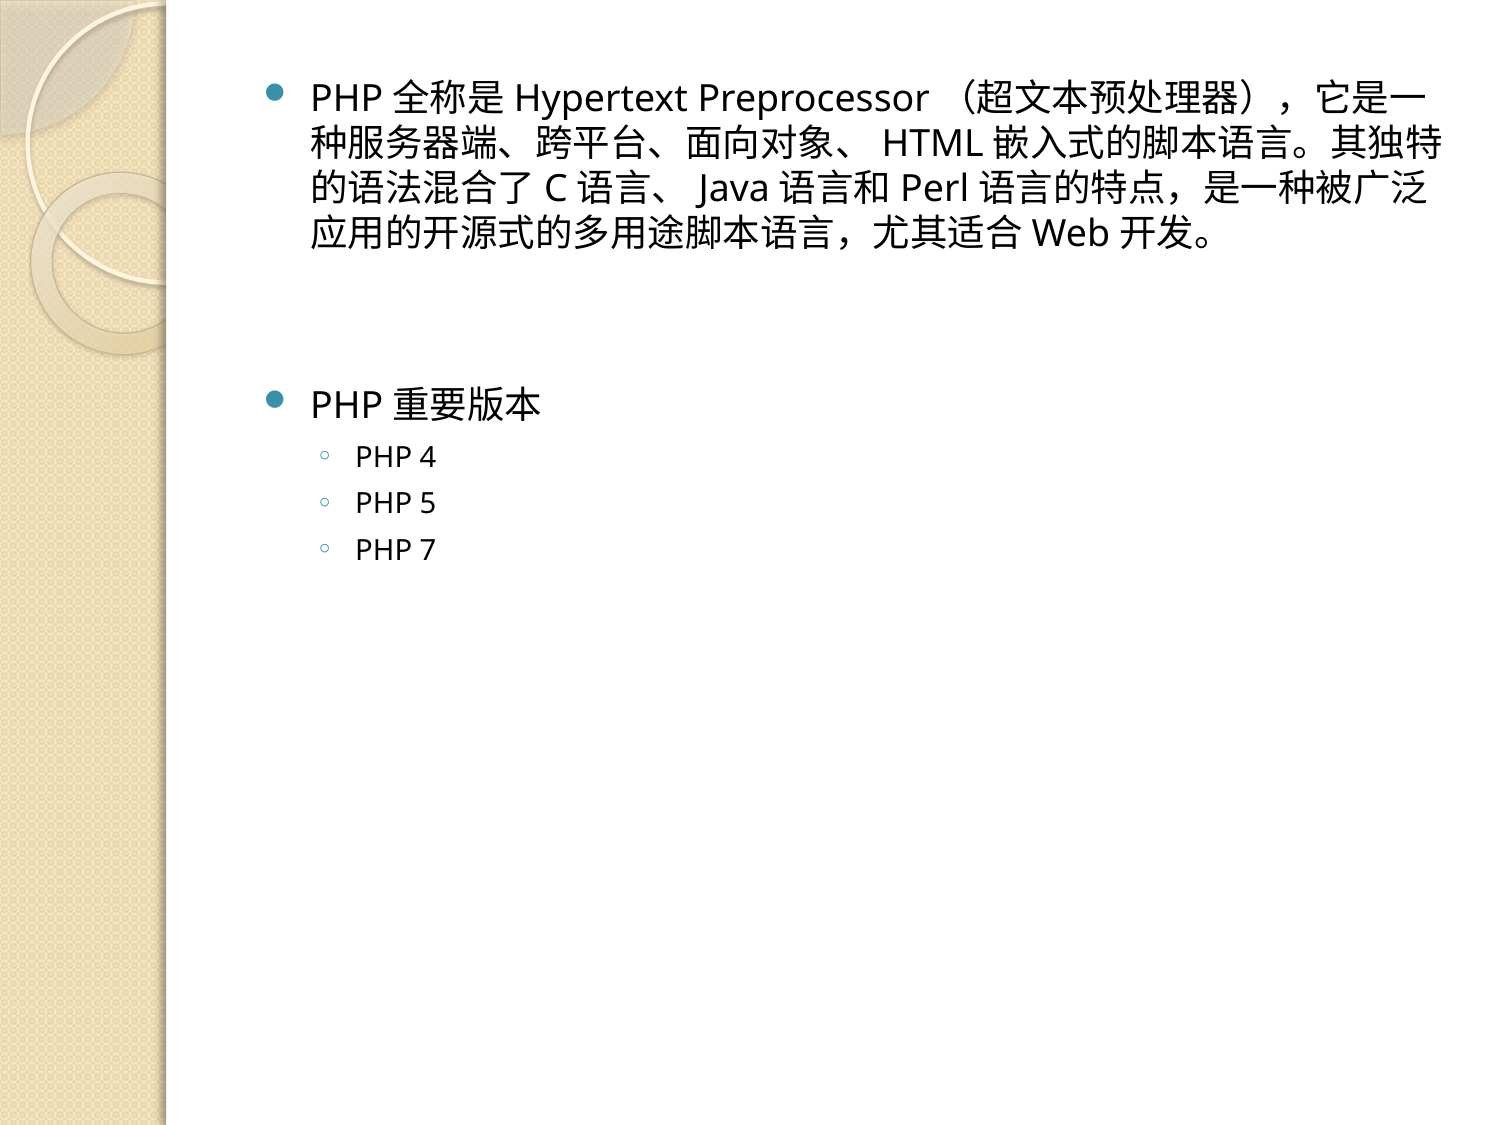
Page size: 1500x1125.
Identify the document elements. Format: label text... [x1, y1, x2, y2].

list PHP全称是Hypertext Preprocessor（超文本预处理器），它是一种服务器端、跨平台、面向对象、HTML嵌入式的脚本语言。其独特的语法混合了C语言、Java语言和Perl语言的特点，是一种被广泛应用的开源式的多用途脚本语言，尤其适合Web开发。 PHP重要版本 PHP 4 PHP 5 PHP 7 [235, 66, 1466, 854]
